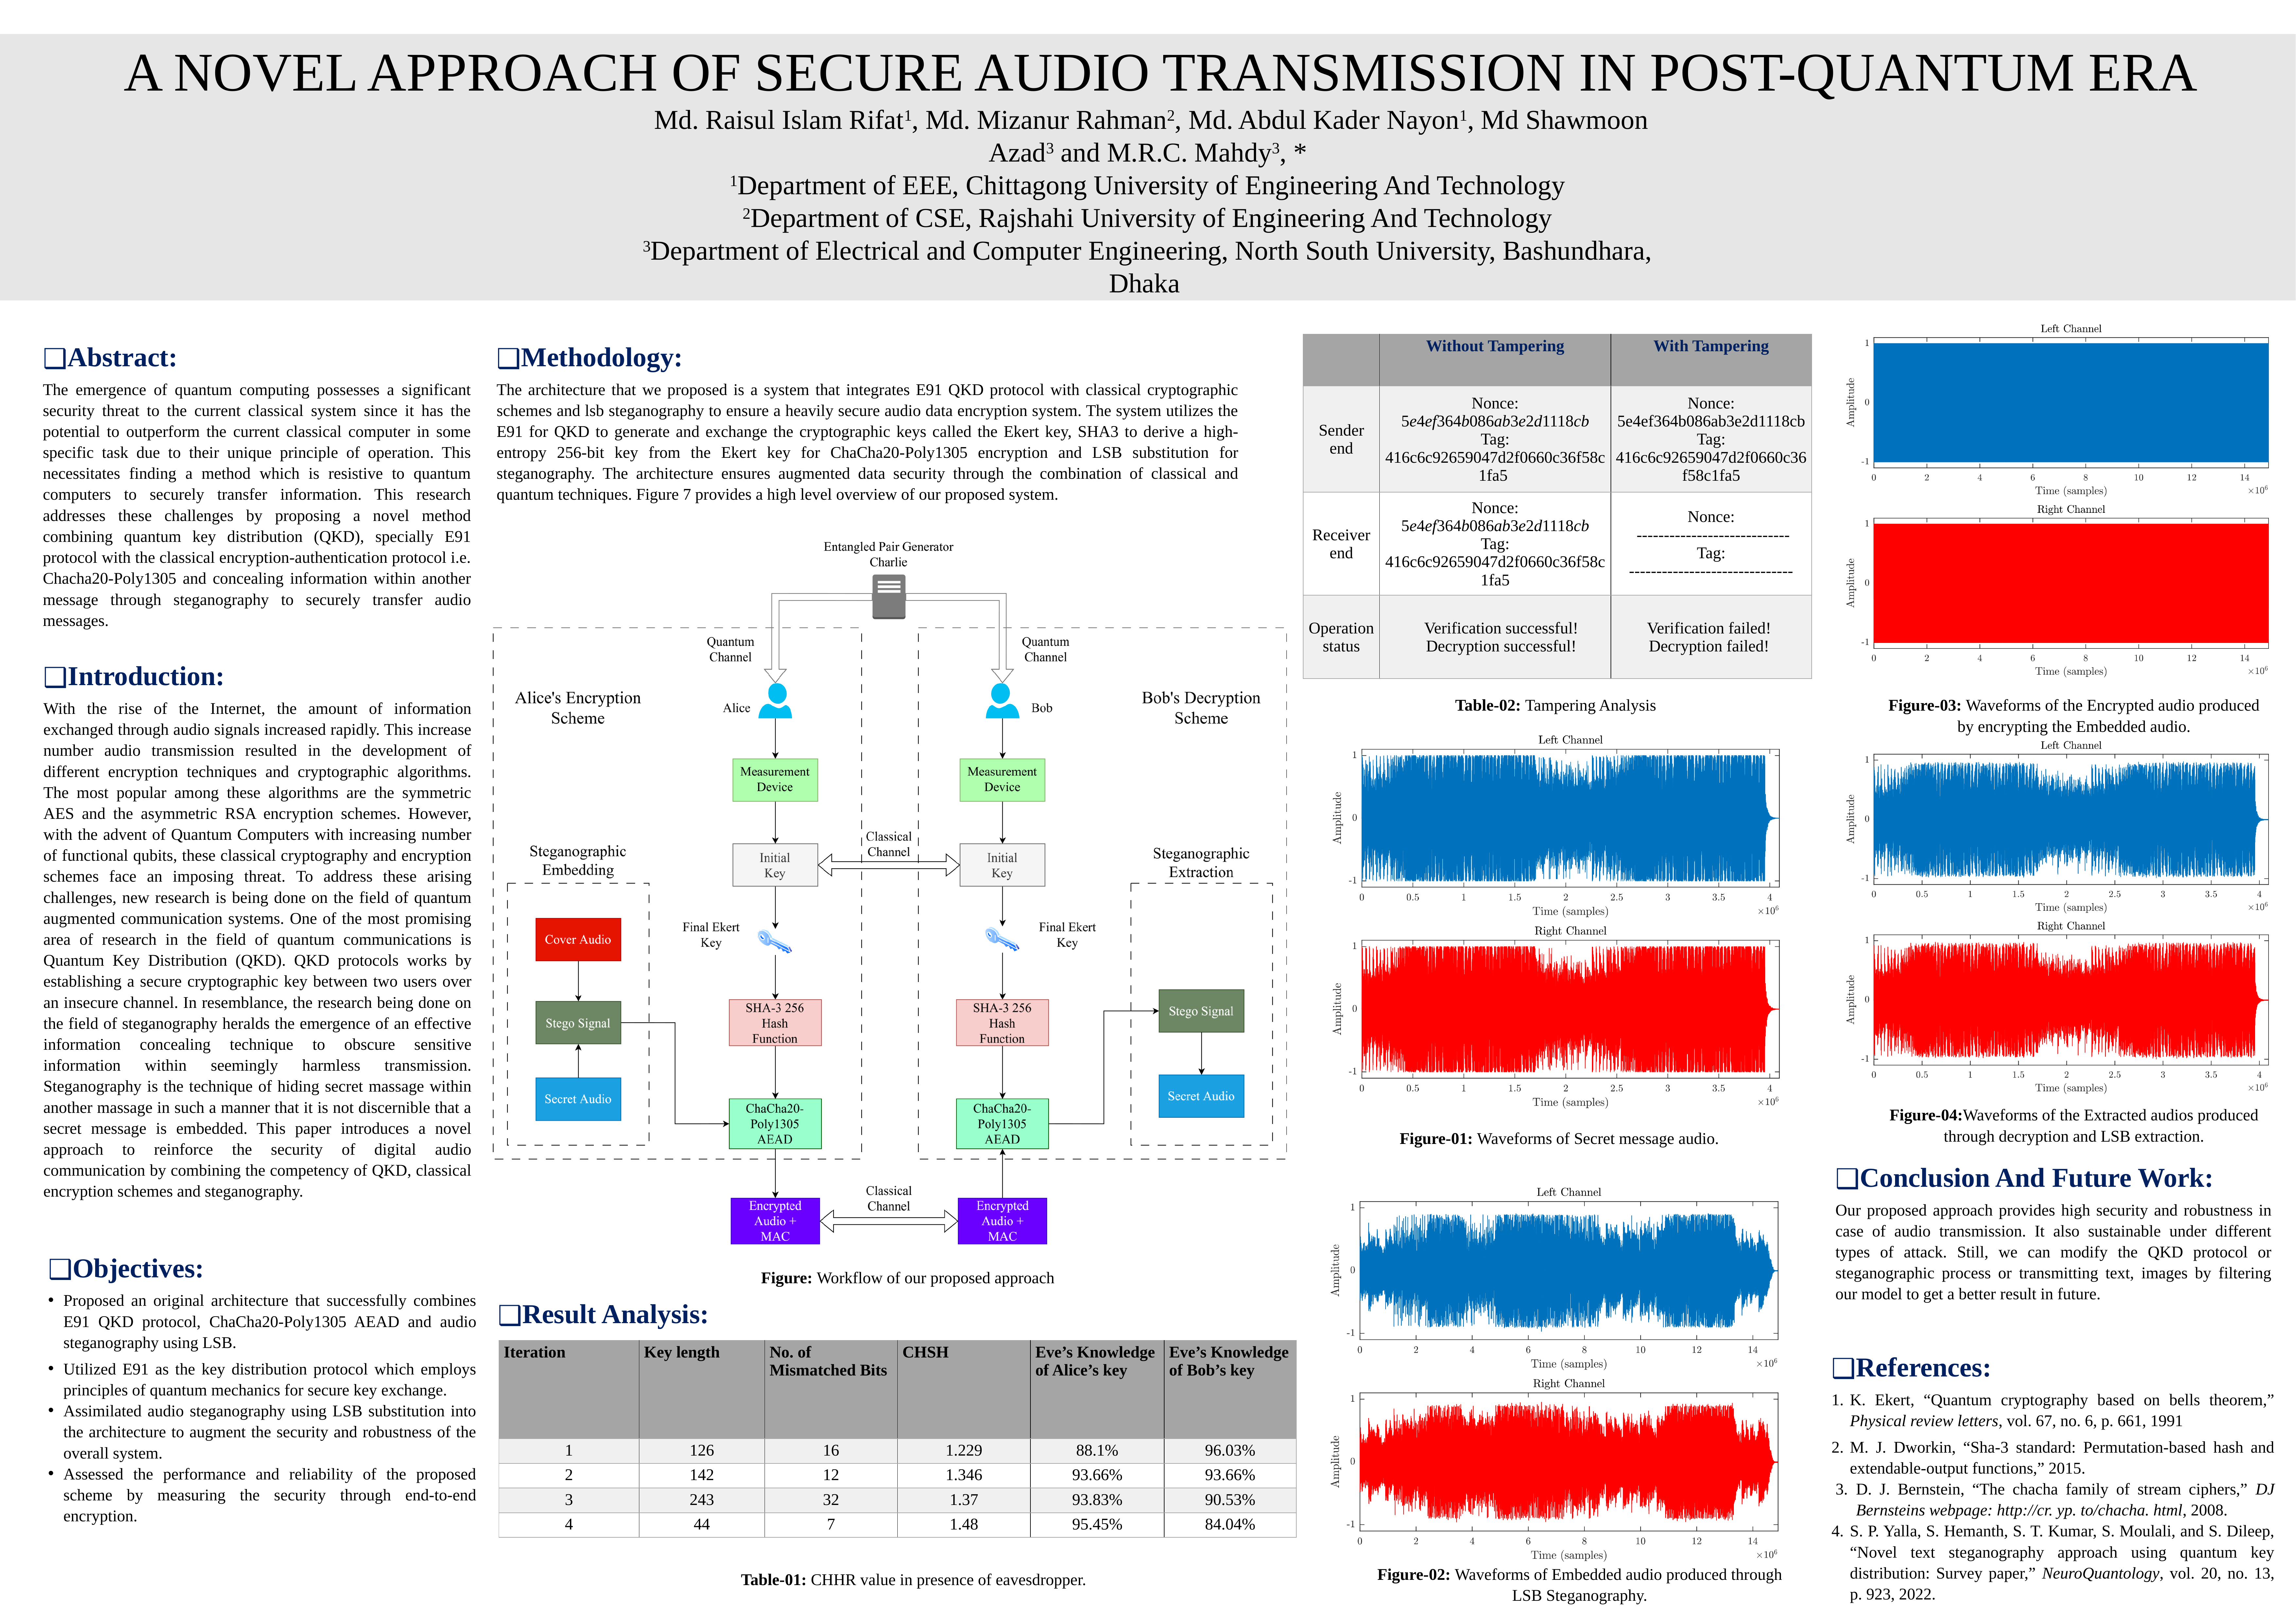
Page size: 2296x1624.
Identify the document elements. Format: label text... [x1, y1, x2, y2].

table_cell 95.45% [1031, 1513, 1164, 1537]
text_box Figure-03: Waveforms of the Encrypted audio produced by encrypting the Embedded audio. [1875, 691, 2273, 738]
text_box Figure-04:Waveforms of the Extracted audios produced through decryption and LSB extraction. [1875, 1100, 2273, 1148]
table_header Key length [639, 1341, 765, 1438]
table_cell 93.66% [1031, 1464, 1164, 1488]
table_cell Nonce: ---------------------------- Tag: ------------------------------ [1611, 492, 1811, 595]
text_box Introduction: With the rise of the Internet, the amount of information exchanged through audio signals increased rapidly. This increase number audio transmission resulted in the development of different encryption techniques and cryptographic algorithms. The most popular among these algorithms are the symmetric AES and the asymmetric RSA encryption schemes. However, with the advent of Quantum Computers with increasing number of functional qubits, these classical cryptography and encryption schemes face an imposing threat. To address these arising challenges, new research is being done on the field of quantum augmented communication systems. One of the most promising area of research in the field of quantum communications is Quantum Key Distribution (QKD). QKD protocols works by establishing a secure cryptographic key between two users over an insecure channel. In resemblance, the research being done on the field of steganography heralds the emergence of an effective information concealing technique to obscure sensitive information within seemingly harmless transmission. Steganography is the technique of hiding secret massage within another massage in such a manner that it is not discernible that a secret message is embedded. This paper introduces a novel approach to reinforce the security of digital audio communication by combining the competency of QKD, classical encryption schemes and steganography. [38, 653, 477, 1203]
table_cell 243 [639, 1488, 765, 1512]
table_cell 1 [499, 1439, 639, 1463]
table_cell 4 [499, 1513, 639, 1537]
table_cell 3 [499, 1488, 639, 1512]
picture [1329, 1184, 1783, 1563]
text_box Table-02: Tampering Analysis [1411, 690, 1700, 732]
text_box Abstract: The emergence of quantum computing possesses a significant security threat to the current classical system since it has the potential to outperform the current classical computer in some specific task due to their unique principle of operation. This necessitates finding a method which is resistive to quantum computers to securely transfer information. This research addresses these challenges by proposing a novel method combining quantum key distribution (QKD), specially E91 protocol with the classical encryption-authentication protocol i.e. Chacha20-Poly1305 and concealing information within another message through steganography to securely transfer audio messages. [38, 334, 476, 632]
table_cell 126 [639, 1439, 765, 1463]
table_cell 84.04% [1165, 1513, 1296, 1537]
text_box Table-01: CHHR value in presence of eavesdropper. [736, 1565, 1133, 1591]
picture [492, 538, 1287, 1244]
table_cell 44 [639, 1513, 765, 1537]
table_cell Operation status [1303, 596, 1379, 678]
table_header Without Tampering [1380, 335, 1611, 386]
table_cell Nonce: 5e4ef364b086ab3e2d1118cb Tag: 416c6c92659047d2f0660c36f58c1fa5 [1611, 386, 1811, 492]
table_cell 1.346 [898, 1464, 1030, 1488]
table_header Eve’s Knowledge of Alice’s key [1031, 1341, 1164, 1438]
table_header Iteration [499, 1341, 639, 1438]
table_cell 32 [765, 1488, 897, 1512]
picture [1844, 321, 2273, 679]
table_cell 7 [765, 1513, 897, 1537]
table_cell 93.66% [1165, 1464, 1296, 1488]
picture [1331, 732, 1784, 1110]
table_cell Nonce: 5e4ef364b086ab3e2d1118cb Tag: 416c6c92659047d2f0660c36f58c1fa5 [1380, 386, 1611, 492]
table_cell 1.37 [898, 1488, 1030, 1512]
text_box Conclusion And Future Work: Our proposed approach provides high security and robustness in case of audio transmission. It also sustainable under different types of attack. Still, we can modify the QKD protocol or steganographic process or transmitting text, images by filtering our model to get a better result in future. [1830, 1155, 2277, 1331]
table_cell 1.229 [898, 1439, 1030, 1463]
text_box Objectives: Proposed an original architecture that successfully combines E91 QKD protocol, ChaCha20-Poly1305 AEAD and audio steganography using LSB. Utilized E91 as the key distribution protocol which employs principles of quantum mechanics for secure key exchange. Assimilated audio steganography using LSB substitution into the architecture to augment the security and robustness of the overall system. Assessed the performance and reliability of the proposed scheme by measuring the security through end-to-end encryption. [43, 1245, 482, 1552]
table_cell Verification failed! Decryption failed! [1611, 596, 1811, 678]
table_header Eve’s Knowledge of Bob’s key [1165, 1341, 1296, 1438]
text_box Figure-01: Waveforms of Secret message audio. [1336, 1124, 1783, 1150]
text_box References: K. Ekert, “Quantum cryptography based on bells theorem,” Physical review letters, vol. 67, no. 6, p. 661, 1991 M. J. Dworkin, “Sha-3 standard: Permutation-based hash and extendable-output functions,” 2015. D. J. Bernstein, “The chacha family of stream ciphers,” DJ Bernsteins webpage: http://cr. yp. to/chacha. html, 2008. S. P. Yalla, S. Hemanth, S. T. Kumar, S. Moulali, and S. Dileep, “Novel text steganography approach using quantum key distribution: Survey paper,” NeuroQuantology, vol. 20, no. 13, p. 923, 2022. [1826, 1344, 2280, 1605]
table_cell 142 [639, 1464, 765, 1488]
text_box Methodology: The architecture that we proposed is a system that integrates E91 QKD protocol with classical cryptographic schemes and lsb steganography to ensure a heavily secure audio data encryption system. The system utilizes the E91 for QKD to generate and exchange the cryptographic keys called the Ekert key, SHA3 to derive a high-entropy 256-bit key from the Ekert key for ChaCha20-Poly1305 encryption and LSB substitution for steganography. The architecture ensures augmented data security through the combination of classical and quantum techniques. Figure 7 provides a high level overview of our proposed system. [492, 334, 1244, 531]
table_cell 1.48 [898, 1513, 1030, 1537]
text_box Figure-02: Waveforms of Embedded audio produced through LSB Steganography. [1356, 1560, 1803, 1607]
table_header CHSH [898, 1341, 1030, 1438]
text_box A NOVEL APPROACH OF SECURE AUDIO TRANSMISSION IN POST-QUANTUM ERA Md. Raisul Islam Rifat1, Md. Mizanur Rahman2, Md. Abdul Kader Nayon1, Md Shawmoon Azad3 and M.R.C. Mahdy3, * 1Department of EEE, Chittagong University of Engineering And Technology 2Department of CSE, Rajshahi University of Engineering And Technology 3Department of Electrical and Computer Engineering, North South University, Bashundhara, Dhaka [0, 34, 2296, 301]
table_header With Tampering [1611, 335, 1811, 386]
table_cell 96.03% [1165, 1439, 1296, 1463]
table_cell Nonce: 5e4ef364b086ab3e2d1118cb Tag: 416c6c92659047d2f0660c36f58c1fa5 [1380, 492, 1611, 595]
table_cell 2 [499, 1464, 639, 1488]
table_cell 16 [765, 1439, 897, 1463]
picture [1844, 738, 2273, 1095]
table_header No. of Mismatched Bits [765, 1341, 897, 1438]
table_cell Sender end [1303, 386, 1379, 492]
text_box Figure: Workflow of our proposed approach [706, 1263, 1110, 1289]
table_cell 93.83% [1031, 1488, 1164, 1512]
table_cell Verification successful! Decryption successful! [1380, 596, 1611, 678]
table_cell 90.53% [1165, 1488, 1296, 1512]
text_box Result Analysis: [493, 1291, 766, 1372]
table_cell Receiver end [1303, 492, 1379, 595]
table_header [1303, 335, 1379, 386]
table_cell 88.1% [1031, 1439, 1164, 1463]
table_cell 12 [765, 1464, 897, 1488]
